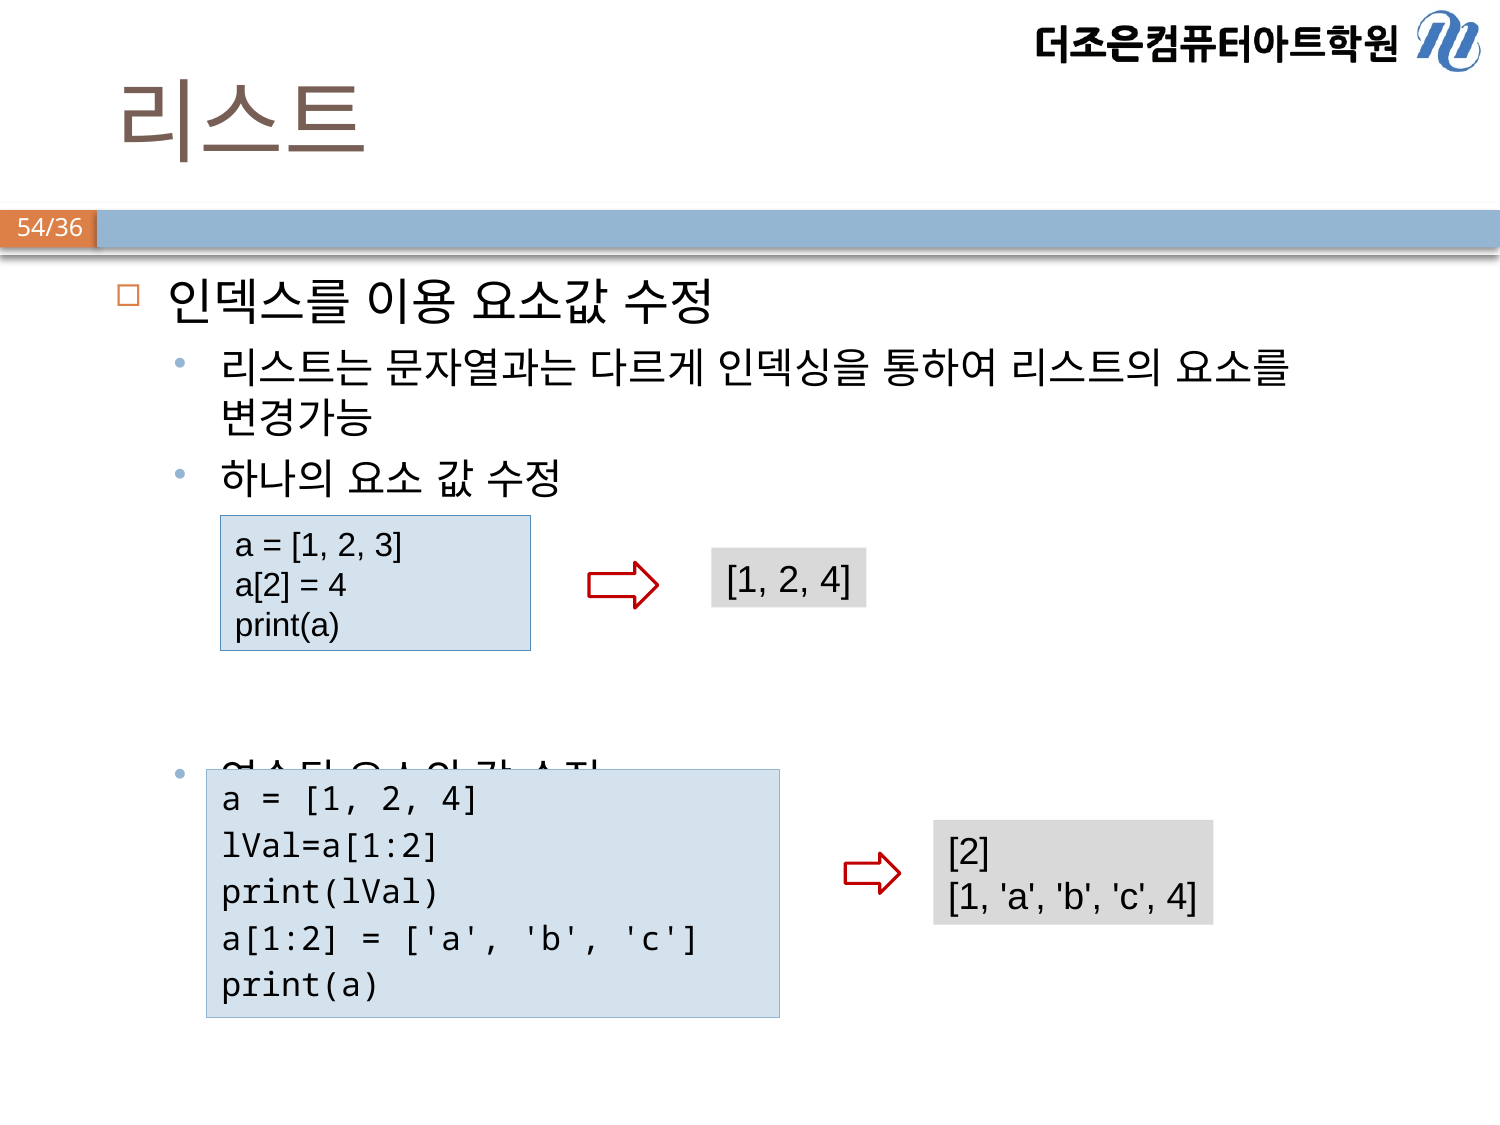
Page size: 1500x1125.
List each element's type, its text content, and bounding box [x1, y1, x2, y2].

title 리스트 [100, 37, 1438, 200]
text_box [206, 769, 1215, 1018]
picture [1015, 2, 1500, 79]
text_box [219, 515, 868, 653]
list 인덱스를 이용 요소값 수정 리스트는 문자열과는 다르게 인덱싱을 통하여 리스트의 요소를 변경가능 하나의 요소 값 수정 연속된 요소의 값 수정 [100, 262, 1438, 1083]
